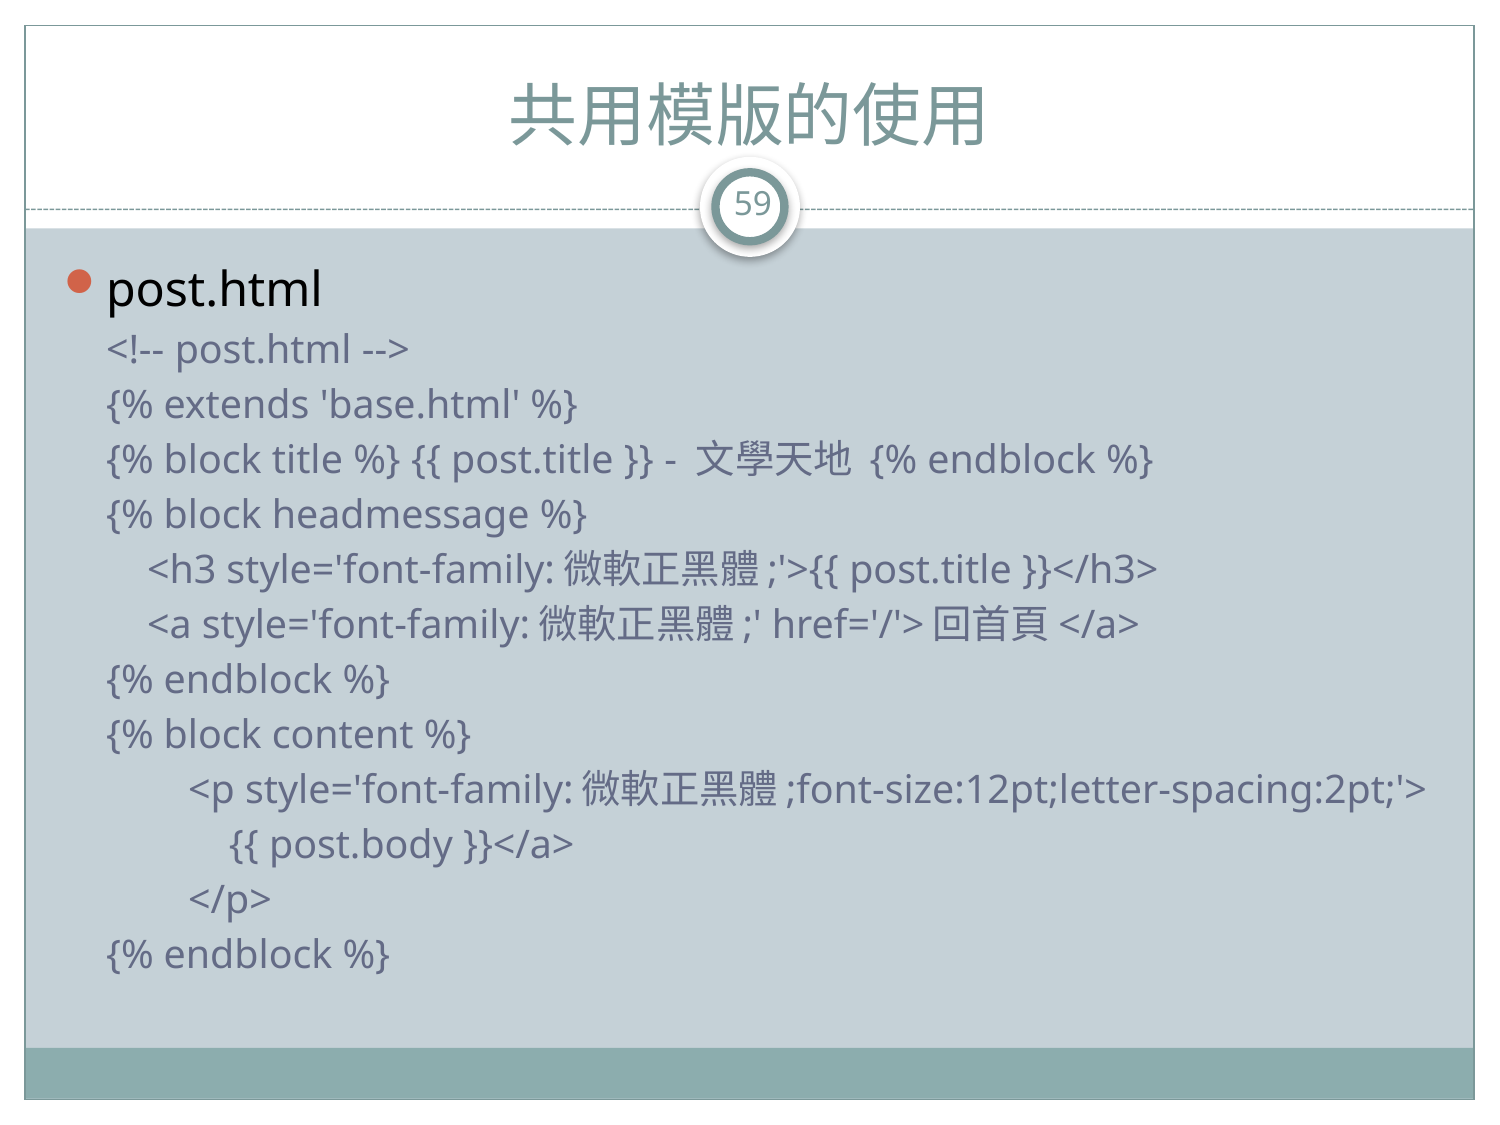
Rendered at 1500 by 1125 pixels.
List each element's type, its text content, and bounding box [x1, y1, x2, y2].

title 共用模版的使用 [49, 37, 1450, 162]
slide_number 59 [715, 168, 791, 241]
list post.html <!-- post.html --> {% extends 'base.html' %} {% block title %} {{ post.title }} - 文學天地 {% endblock %} {% block headmessage %} <h3 style='font-family:微軟正黑體;'>{{ post.title }}</h3> <a style='font-family:微軟正黑體;' href='/'>回首頁</a> {% endblock %} {% block content %} <p style='font-family:微軟正黑體;font-size:12pt;letter-spacing:2pt;'> {{ post.body }}</a> </p> {% endblock %} [49, 250, 1445, 1001]
